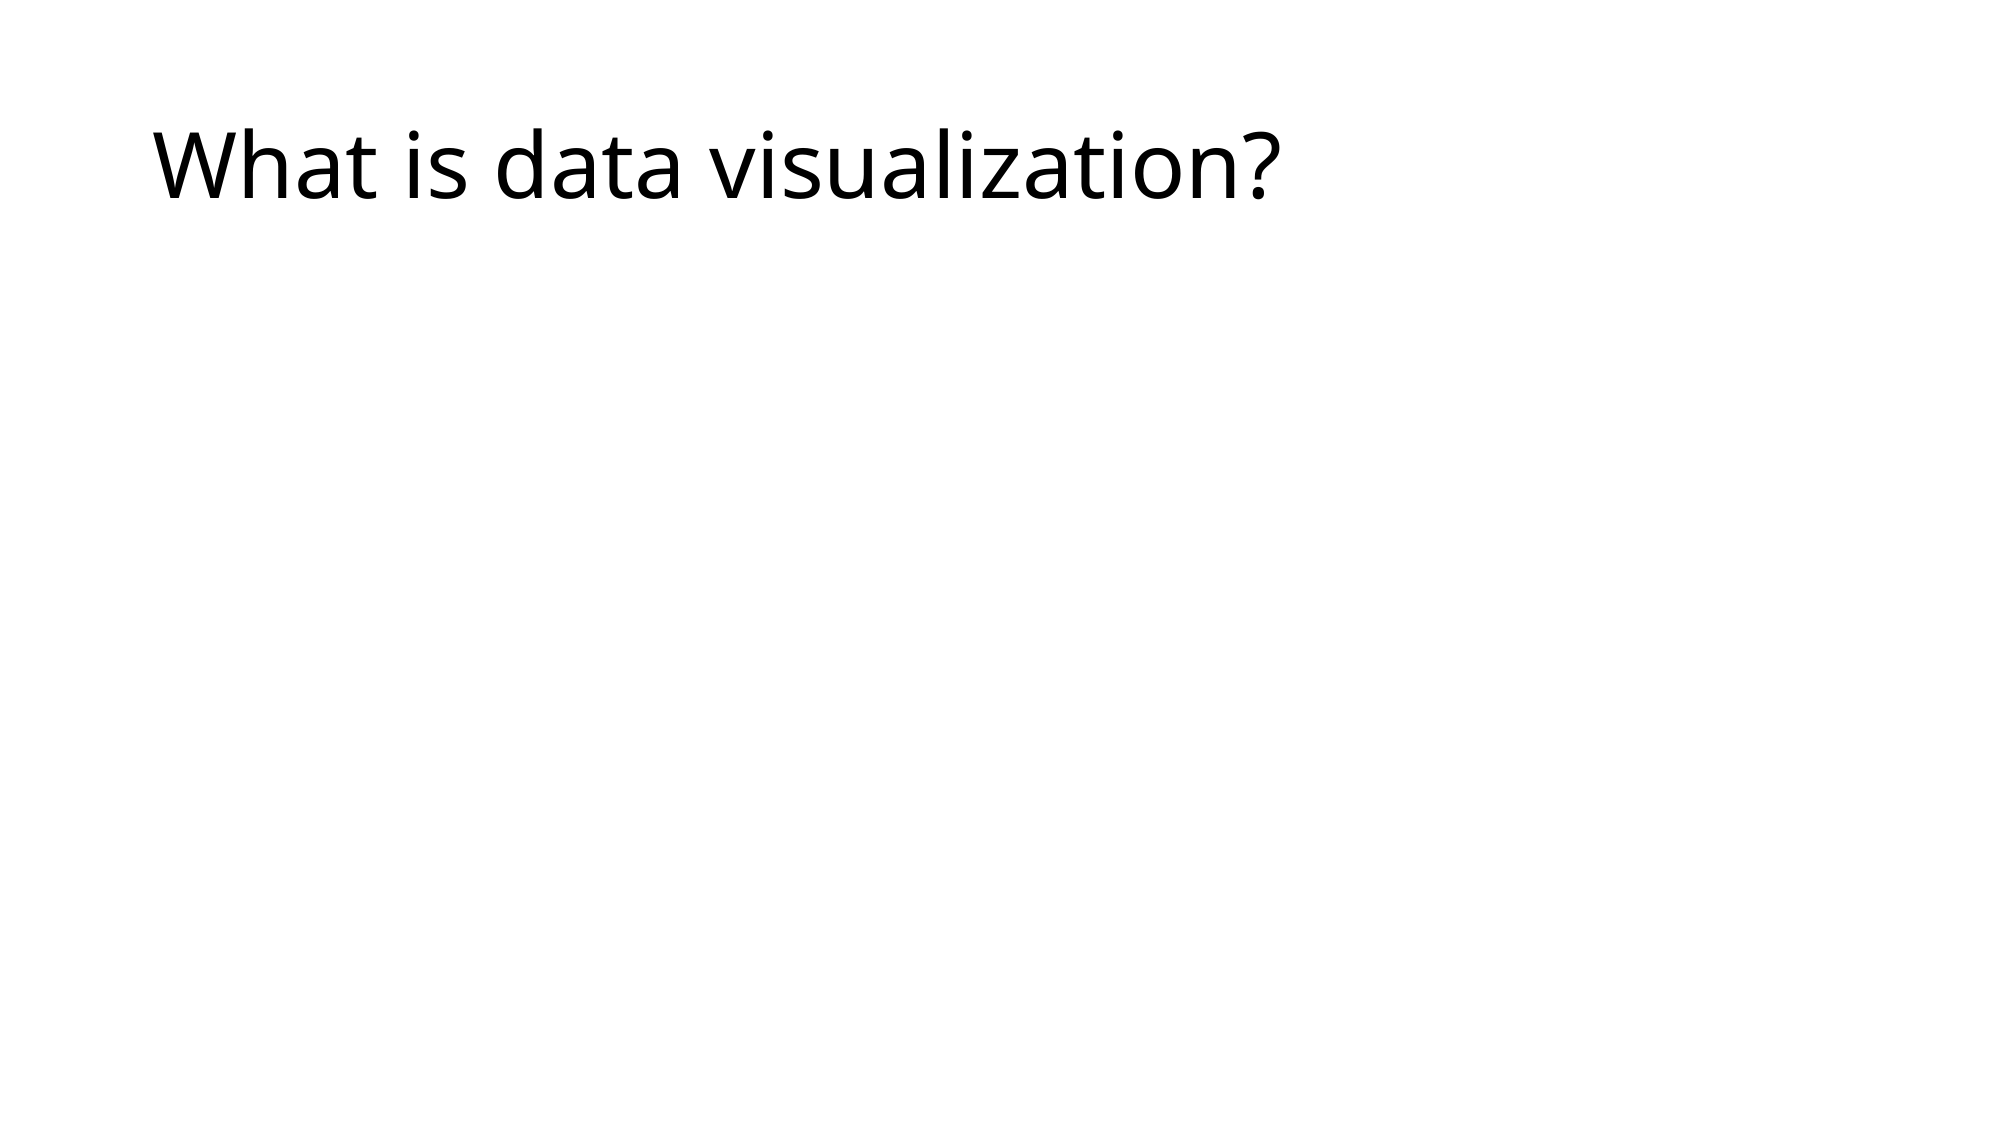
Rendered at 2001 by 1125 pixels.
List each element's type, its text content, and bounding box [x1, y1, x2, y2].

title What is data visualization? [137, 59, 1863, 278]
